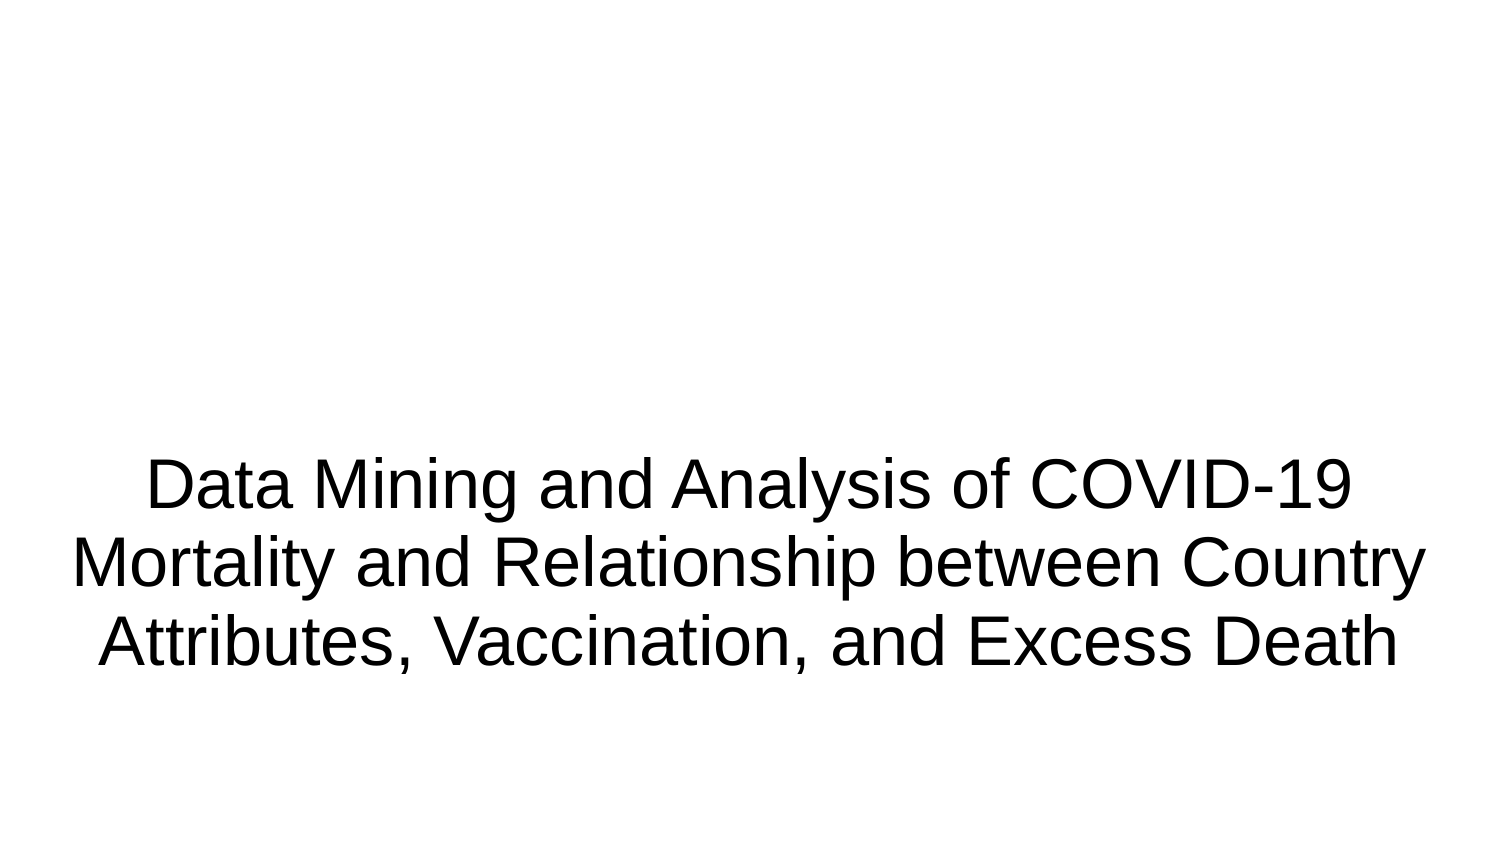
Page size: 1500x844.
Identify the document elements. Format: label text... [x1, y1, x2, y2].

title Data Mining and Analysis of COVID-19 Mortality and Relationship between Country Attributes, Vaccination, and Excess Death [51, 358, 1449, 696]
